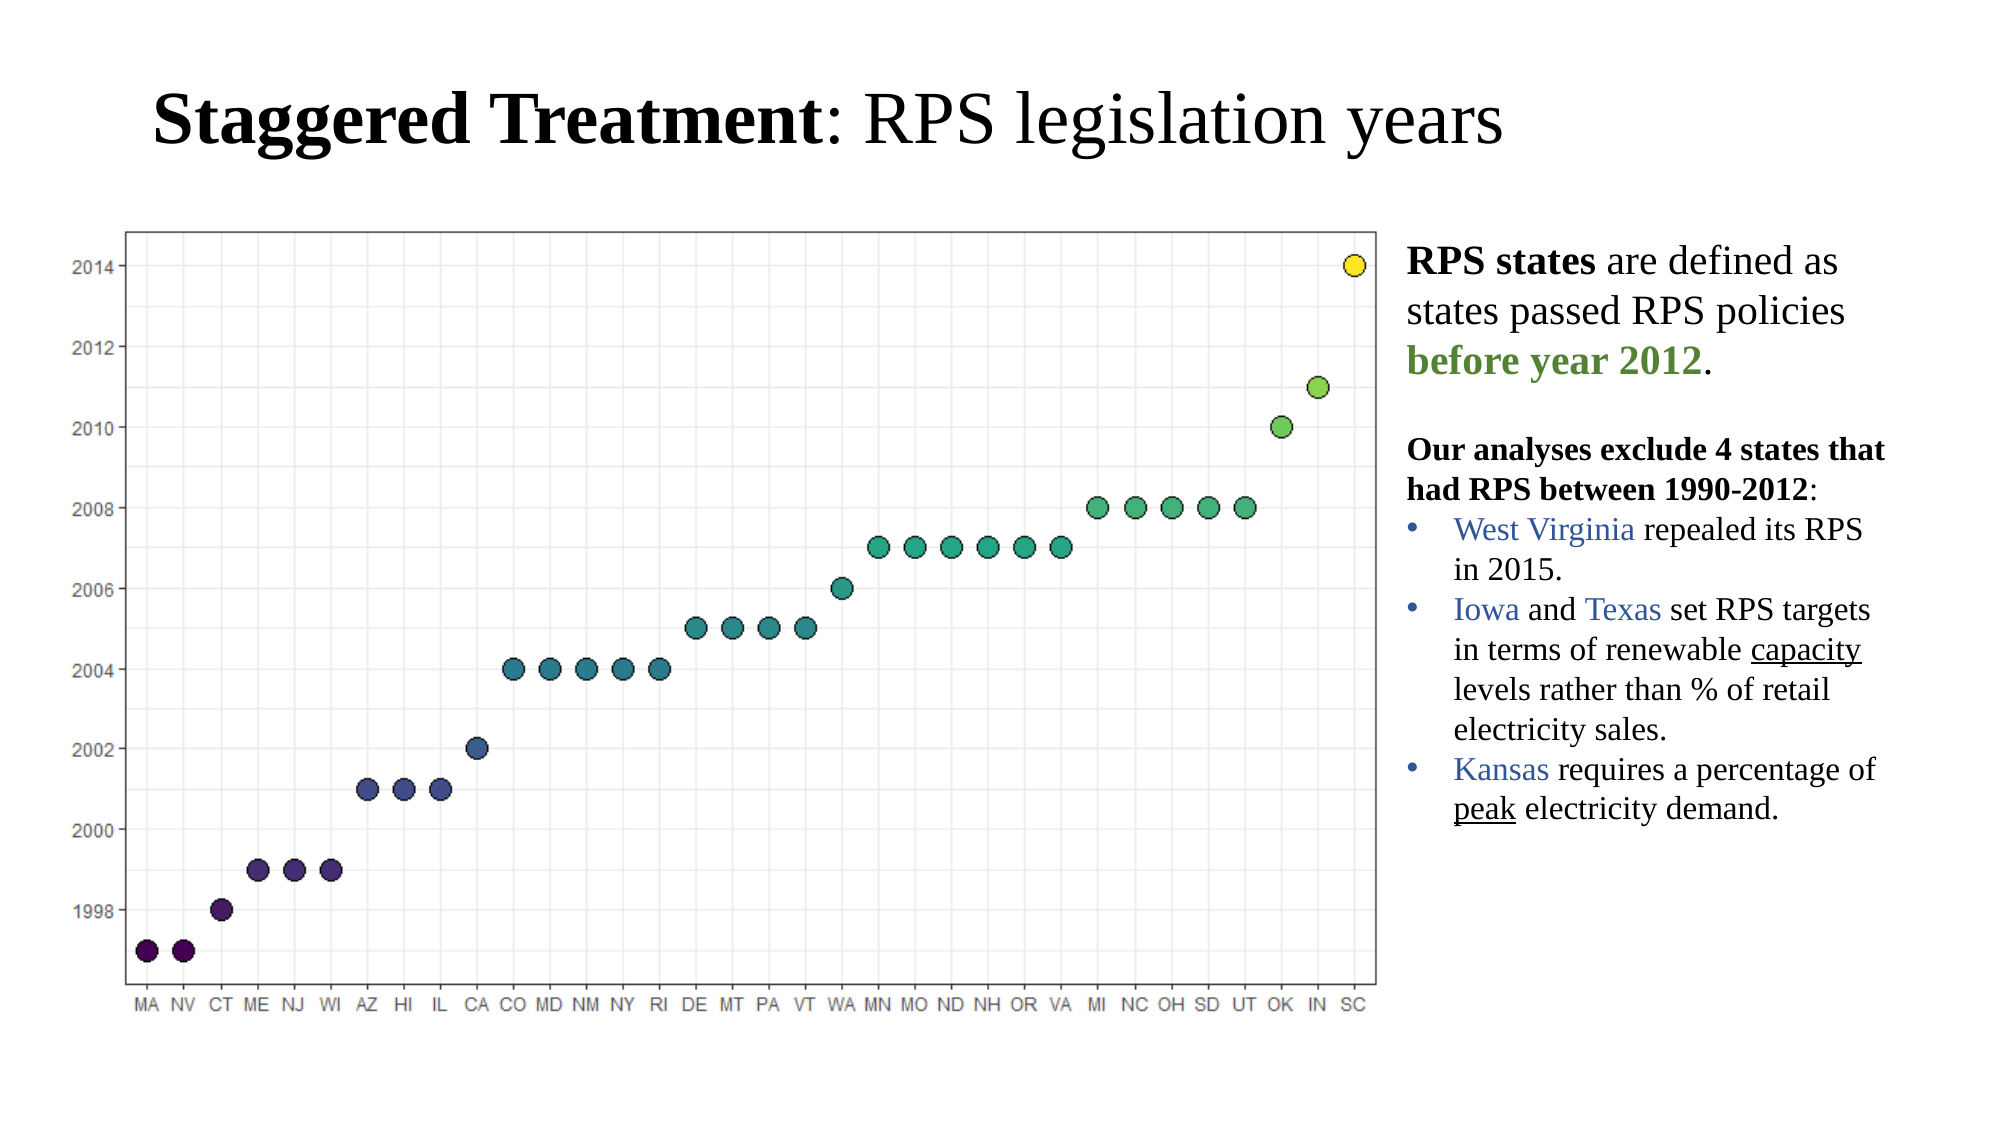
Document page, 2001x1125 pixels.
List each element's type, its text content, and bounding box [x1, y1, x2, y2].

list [69, 224, 1380, 1025]
title Staggered Treatment: RPS legislation years [137, 59, 1863, 180]
text_box RPS states are defined as states passed RPS policies before year 2012. Our analyses exclude 4 states that had RPS between 1990-2012: West Virginia repealed its RPS in 2015. Iowa and Texas set RPS targets in terms of renewable capacity levels rather than % of retail electricity sales. Kansas requires a percentage of peak electricity demand. [1391, 224, 1902, 834]
